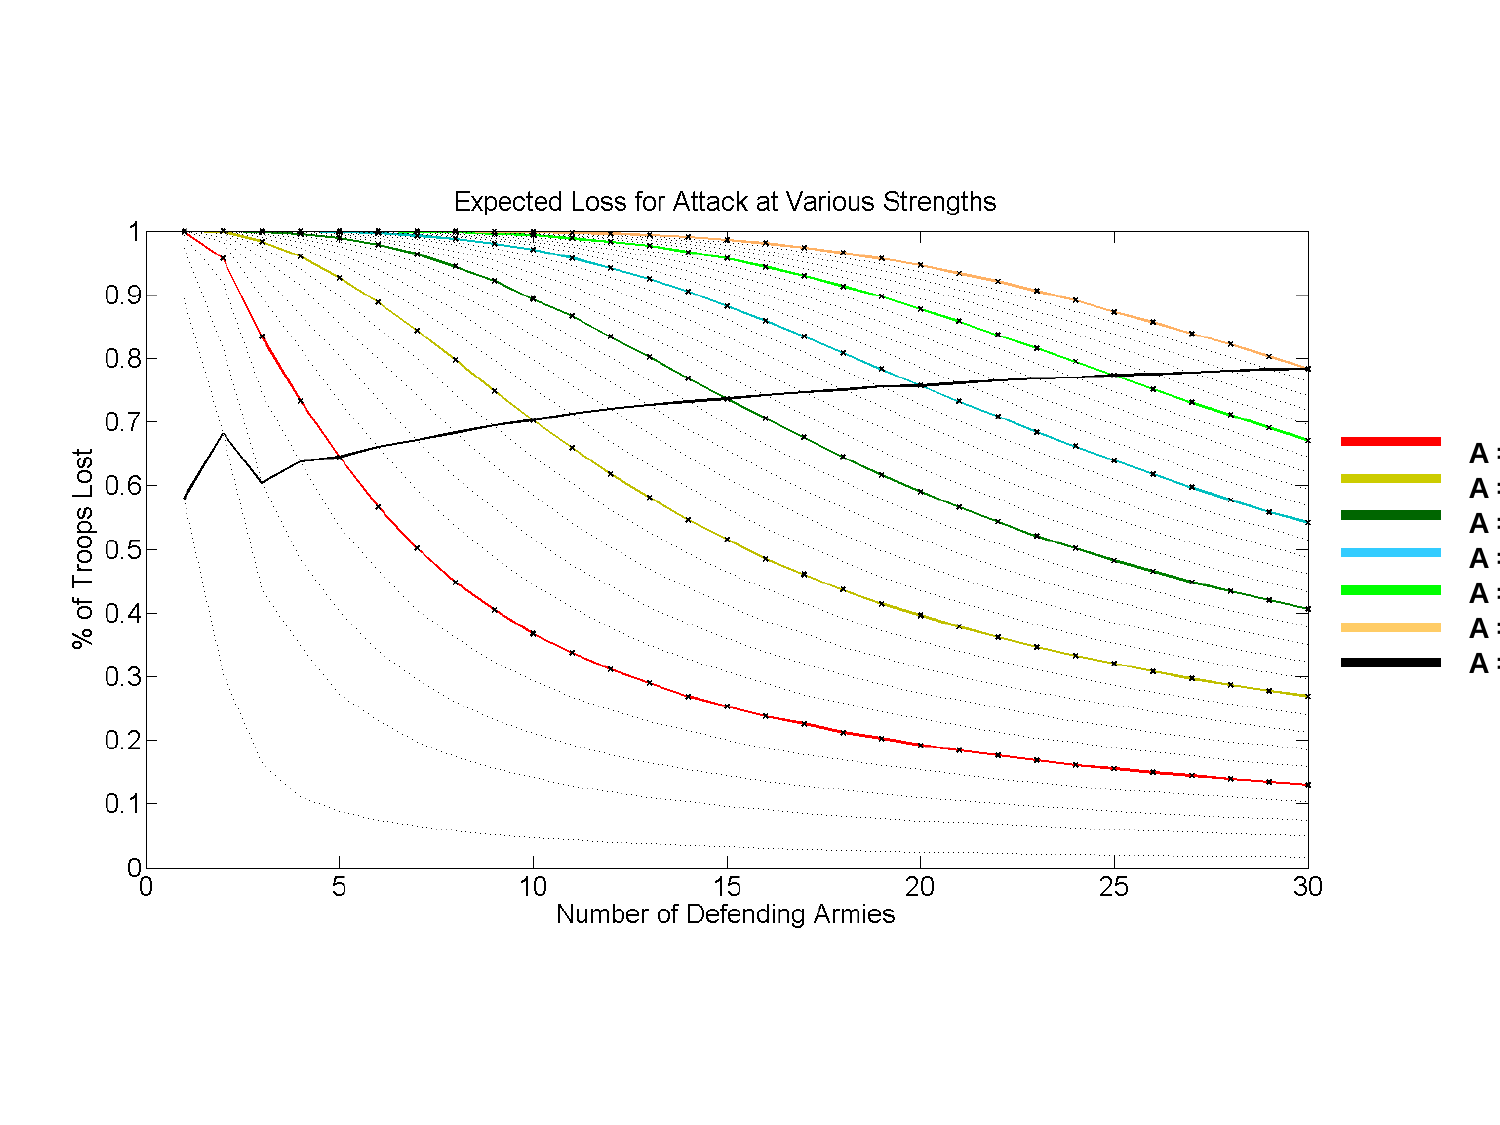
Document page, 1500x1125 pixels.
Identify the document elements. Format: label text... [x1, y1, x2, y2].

picture [56, 172, 1451, 953]
text_box A = 5 A = 10 A = 15 A = 20 A = 25 A = 30 A = D [1454, 352, 1500, 763]
